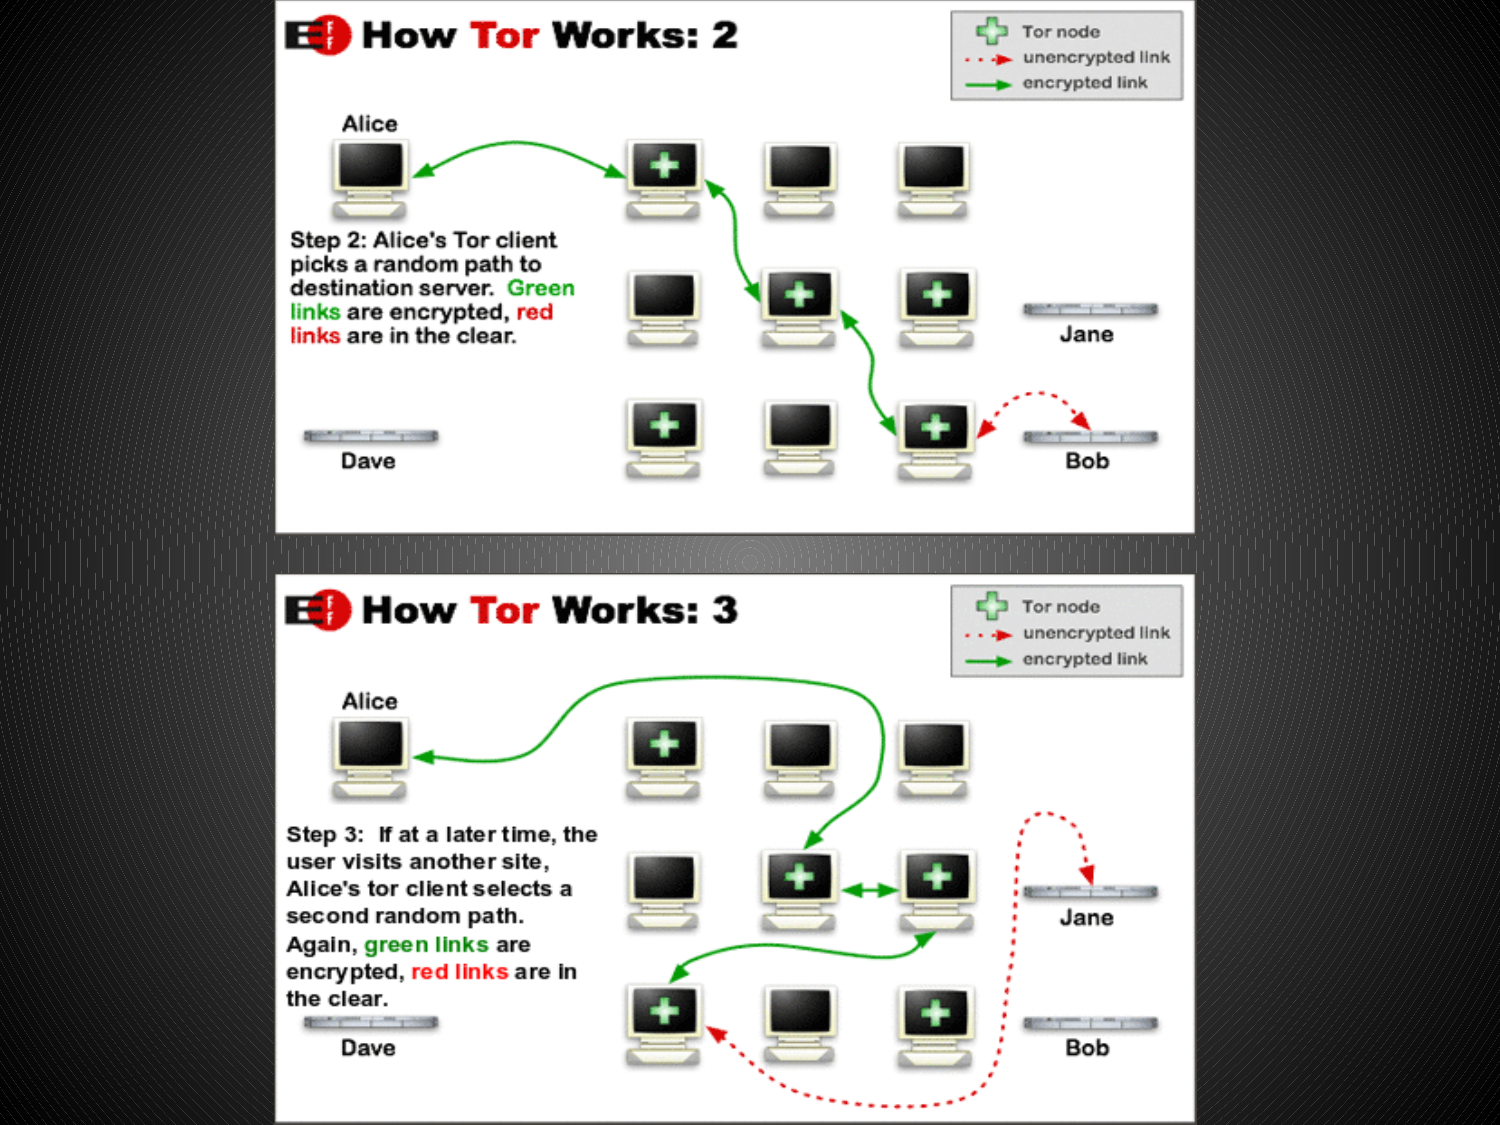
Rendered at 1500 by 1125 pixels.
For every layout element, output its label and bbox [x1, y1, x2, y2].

picture [273, 573, 1197, 1125]
picture [273, 0, 1197, 536]
